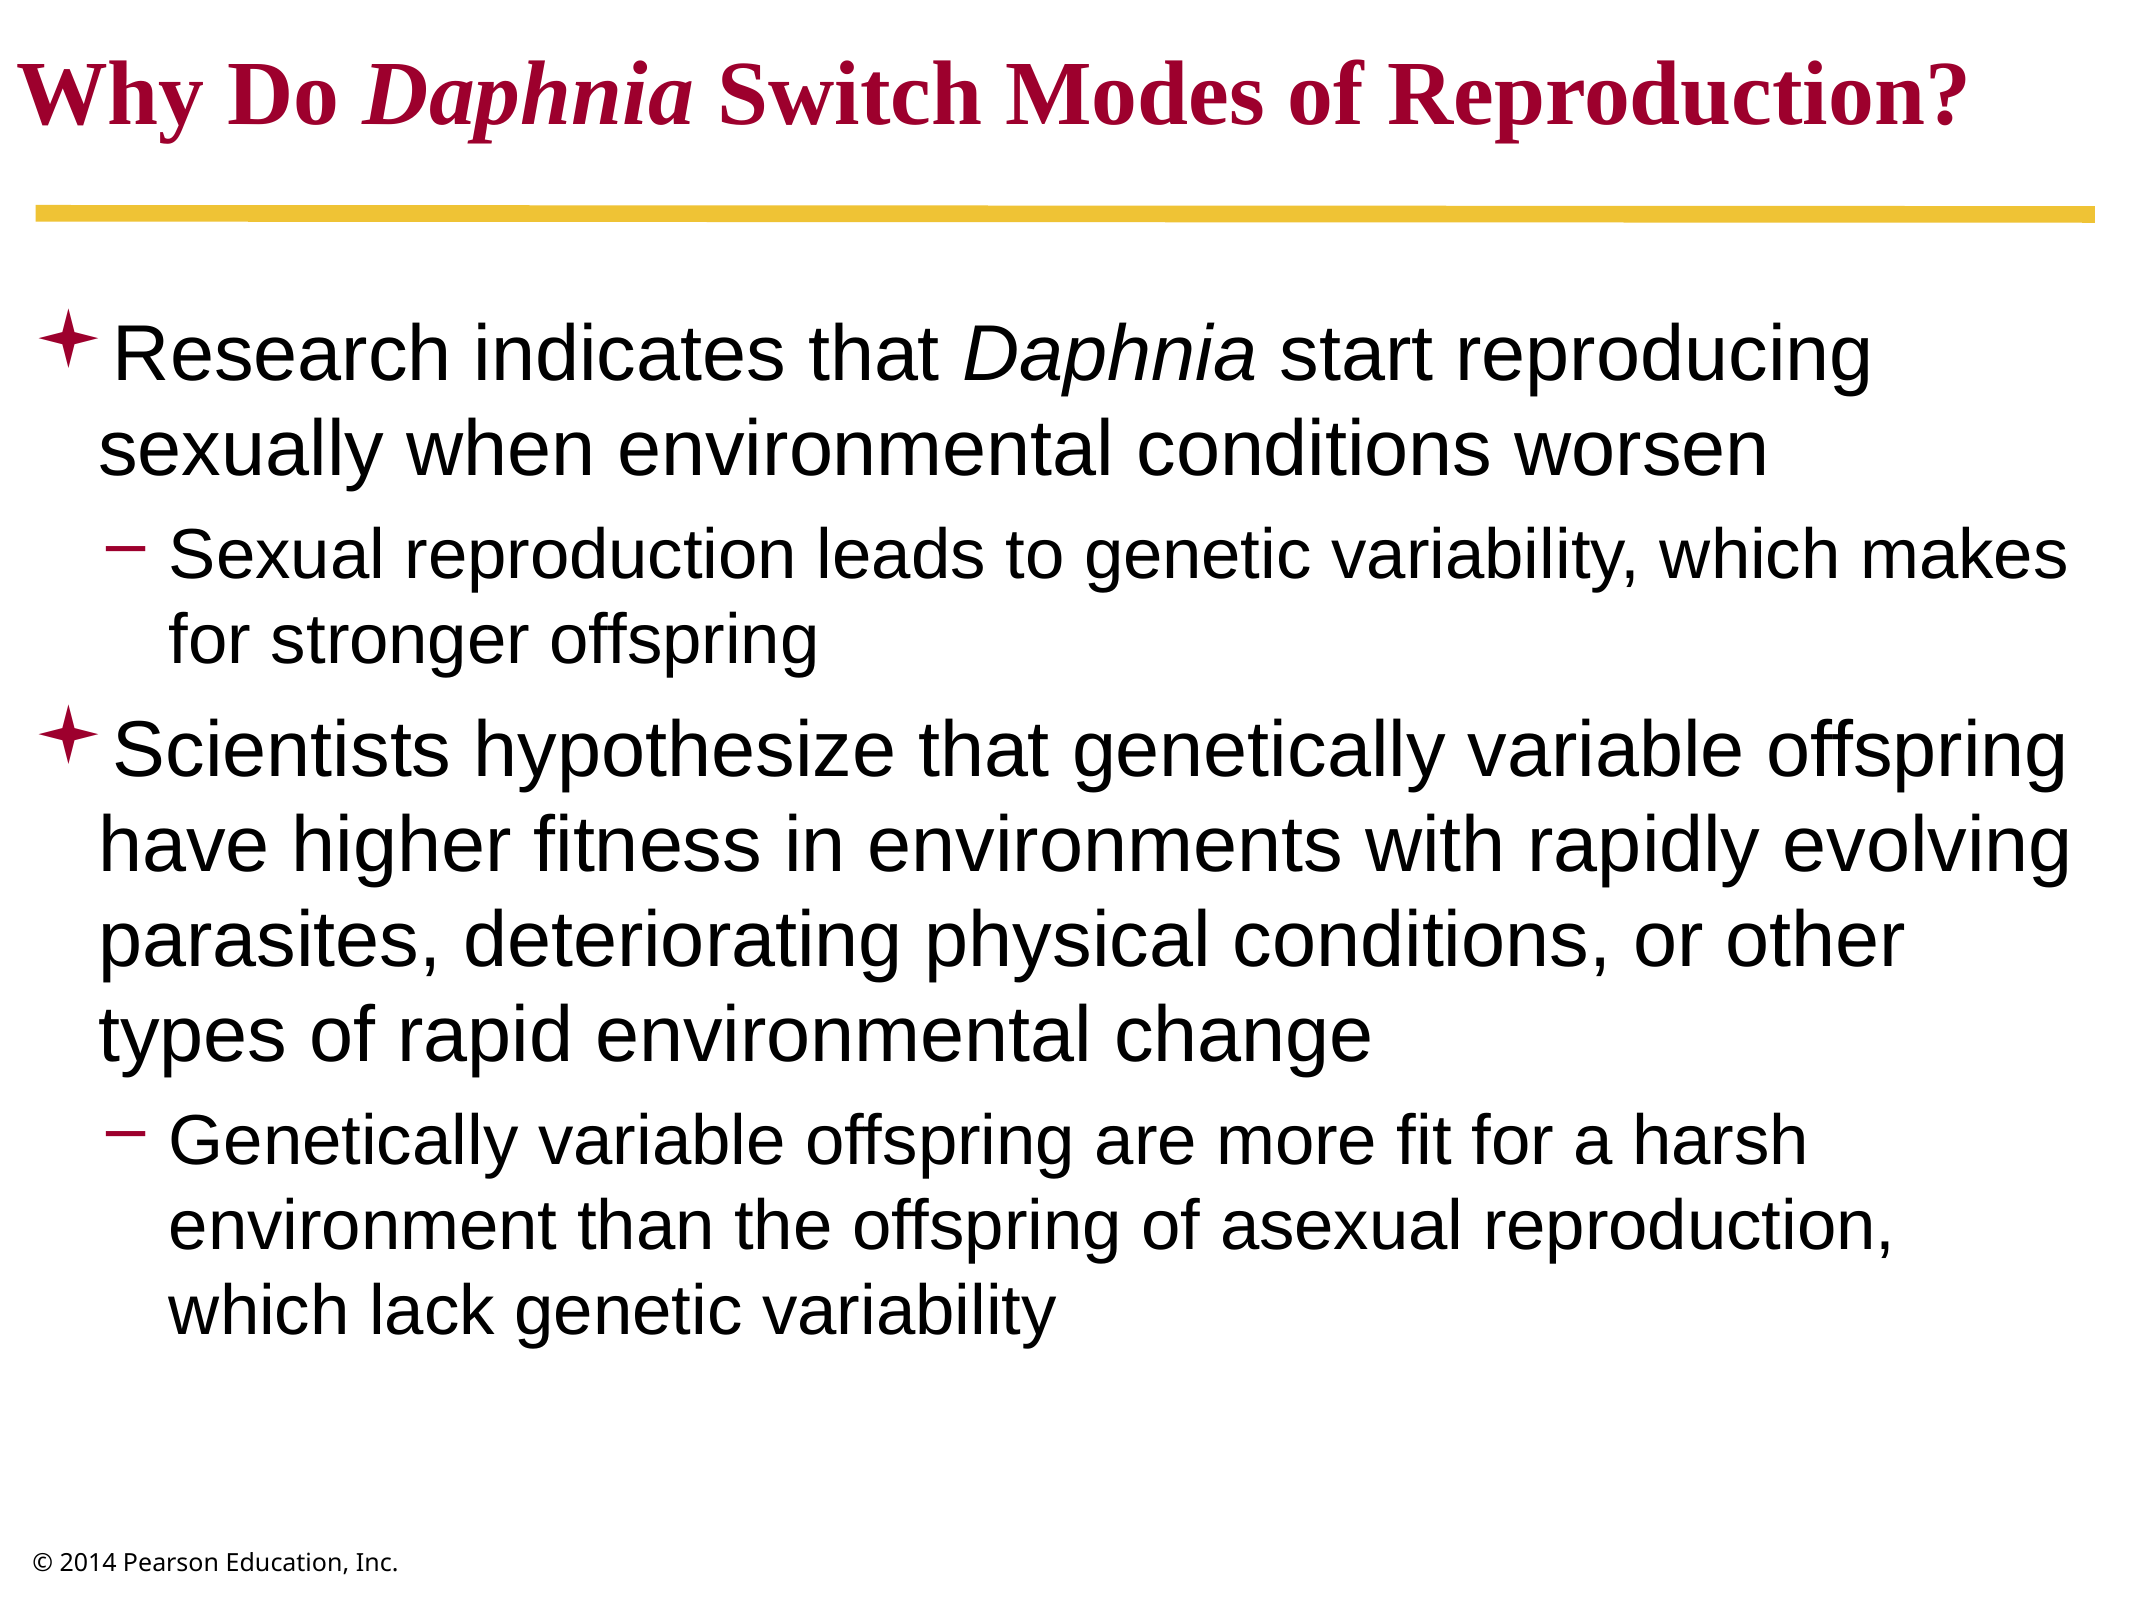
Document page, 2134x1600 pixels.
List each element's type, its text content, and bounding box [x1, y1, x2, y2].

list Research indicates that Daphnia start reproducing sexually when environmental conditions worsen Sexual reproduction leads to genetic variability, which makes for stronger offspring Scientists hypothesize that genetically variable offspring have higher fitness in environments with rapidly evolving parasites, deteriorating physical conditions, or other types of rapid environmental change Genetically variable offspring are more fit for a harsh environment than the offspring of asexual reproduction, which lack genetic variability [33, 300, 2093, 1531]
title Why Do Daphnia Switch Modes of Reproduction? [15, 44, 2094, 238]
